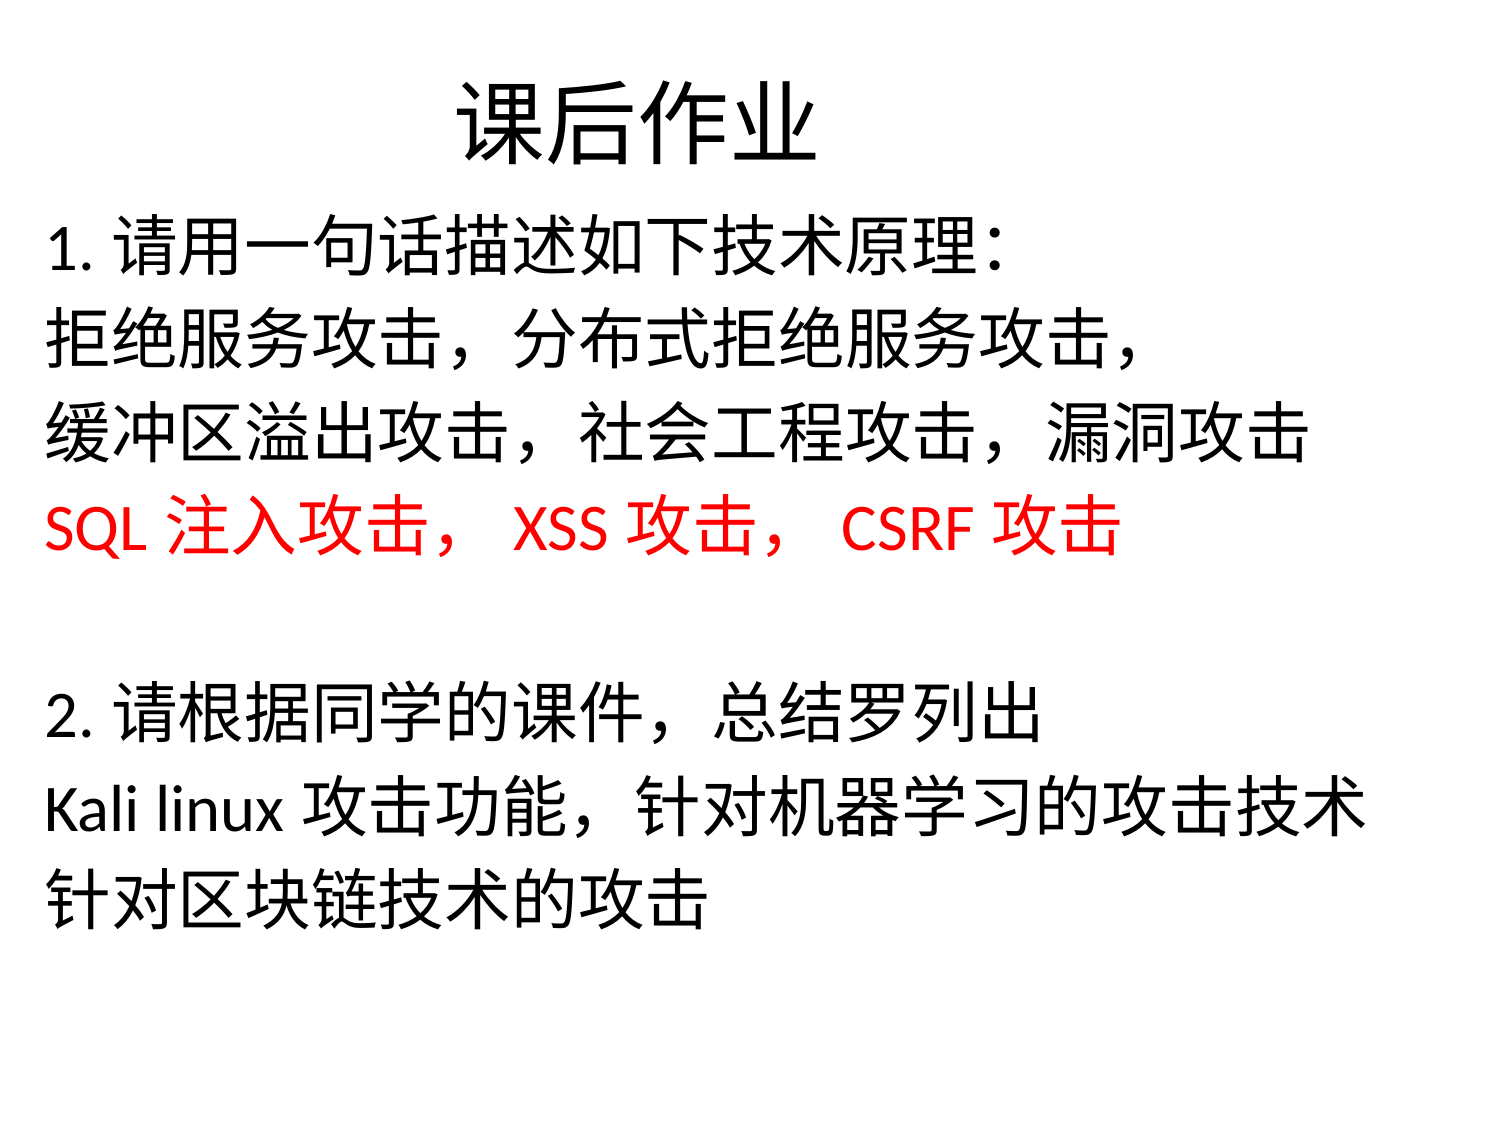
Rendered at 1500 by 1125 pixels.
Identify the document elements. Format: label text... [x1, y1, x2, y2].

subtitle 1.请用一句话描述如下技术原理： 拒绝服务攻击，分布式拒绝服务攻击， 缓冲区溢出攻击，社会工程攻击，漏洞攻击 SQL注入攻击，XSS攻击，CSRF攻击 2.请根据同学的课件，总结罗列出 Kali linux攻击功能，针对机器学习的攻击技术 针对区块链技术的攻击 [29, 196, 1483, 1035]
title 课后作业 [0, 0, 1275, 242]
